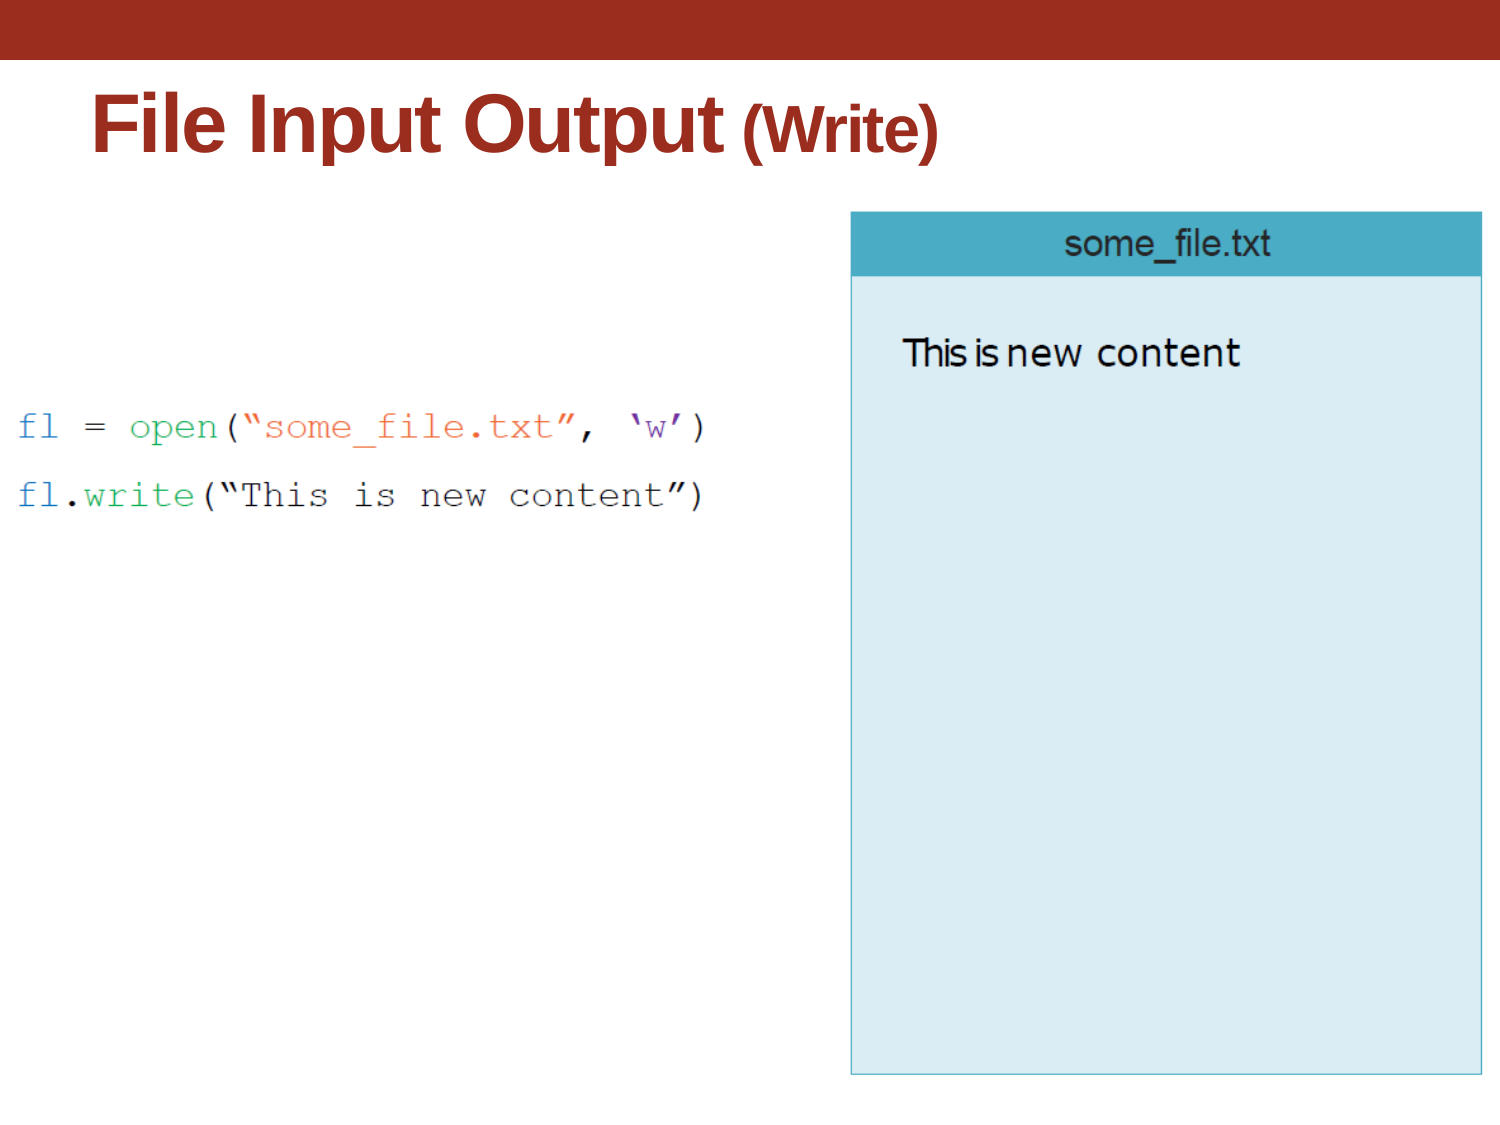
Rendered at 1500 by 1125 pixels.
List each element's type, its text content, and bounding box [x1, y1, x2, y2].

title File Input Output (Write) [75, 37, 1425, 164]
picture [0, 166, 1500, 1089]
